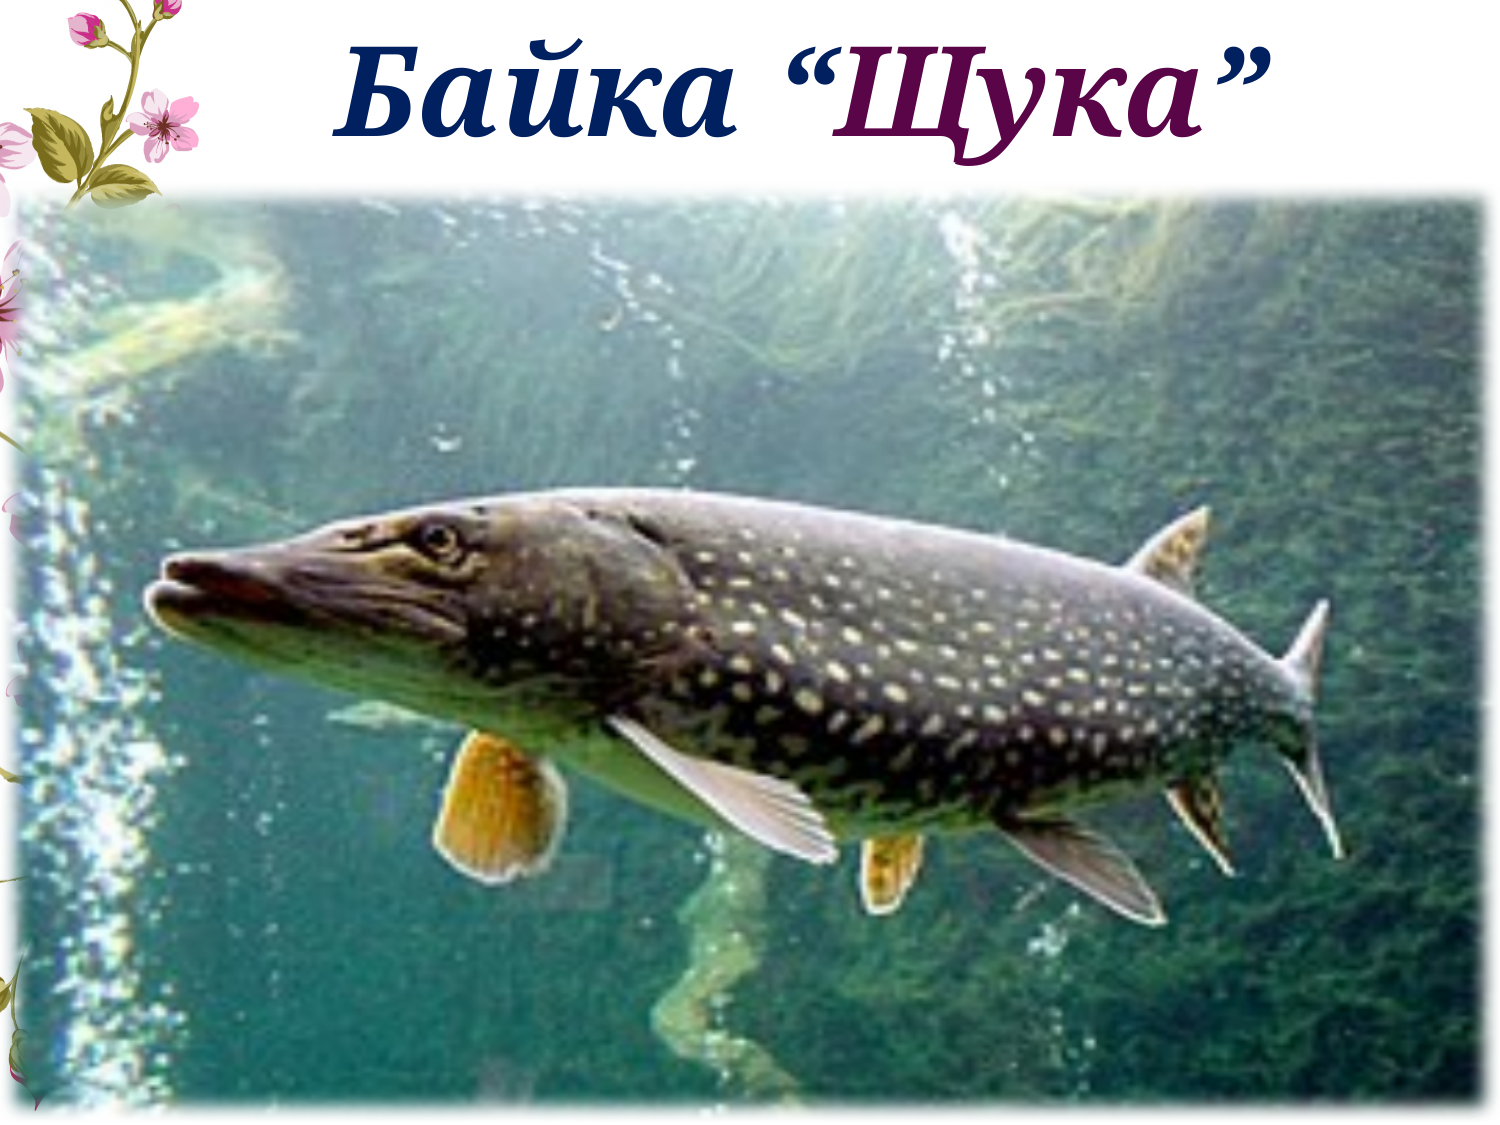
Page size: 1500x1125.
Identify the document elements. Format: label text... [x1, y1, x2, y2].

picture [0, 0, 1500, 1125]
title Байка “Щука” [103, 0, 1500, 182]
